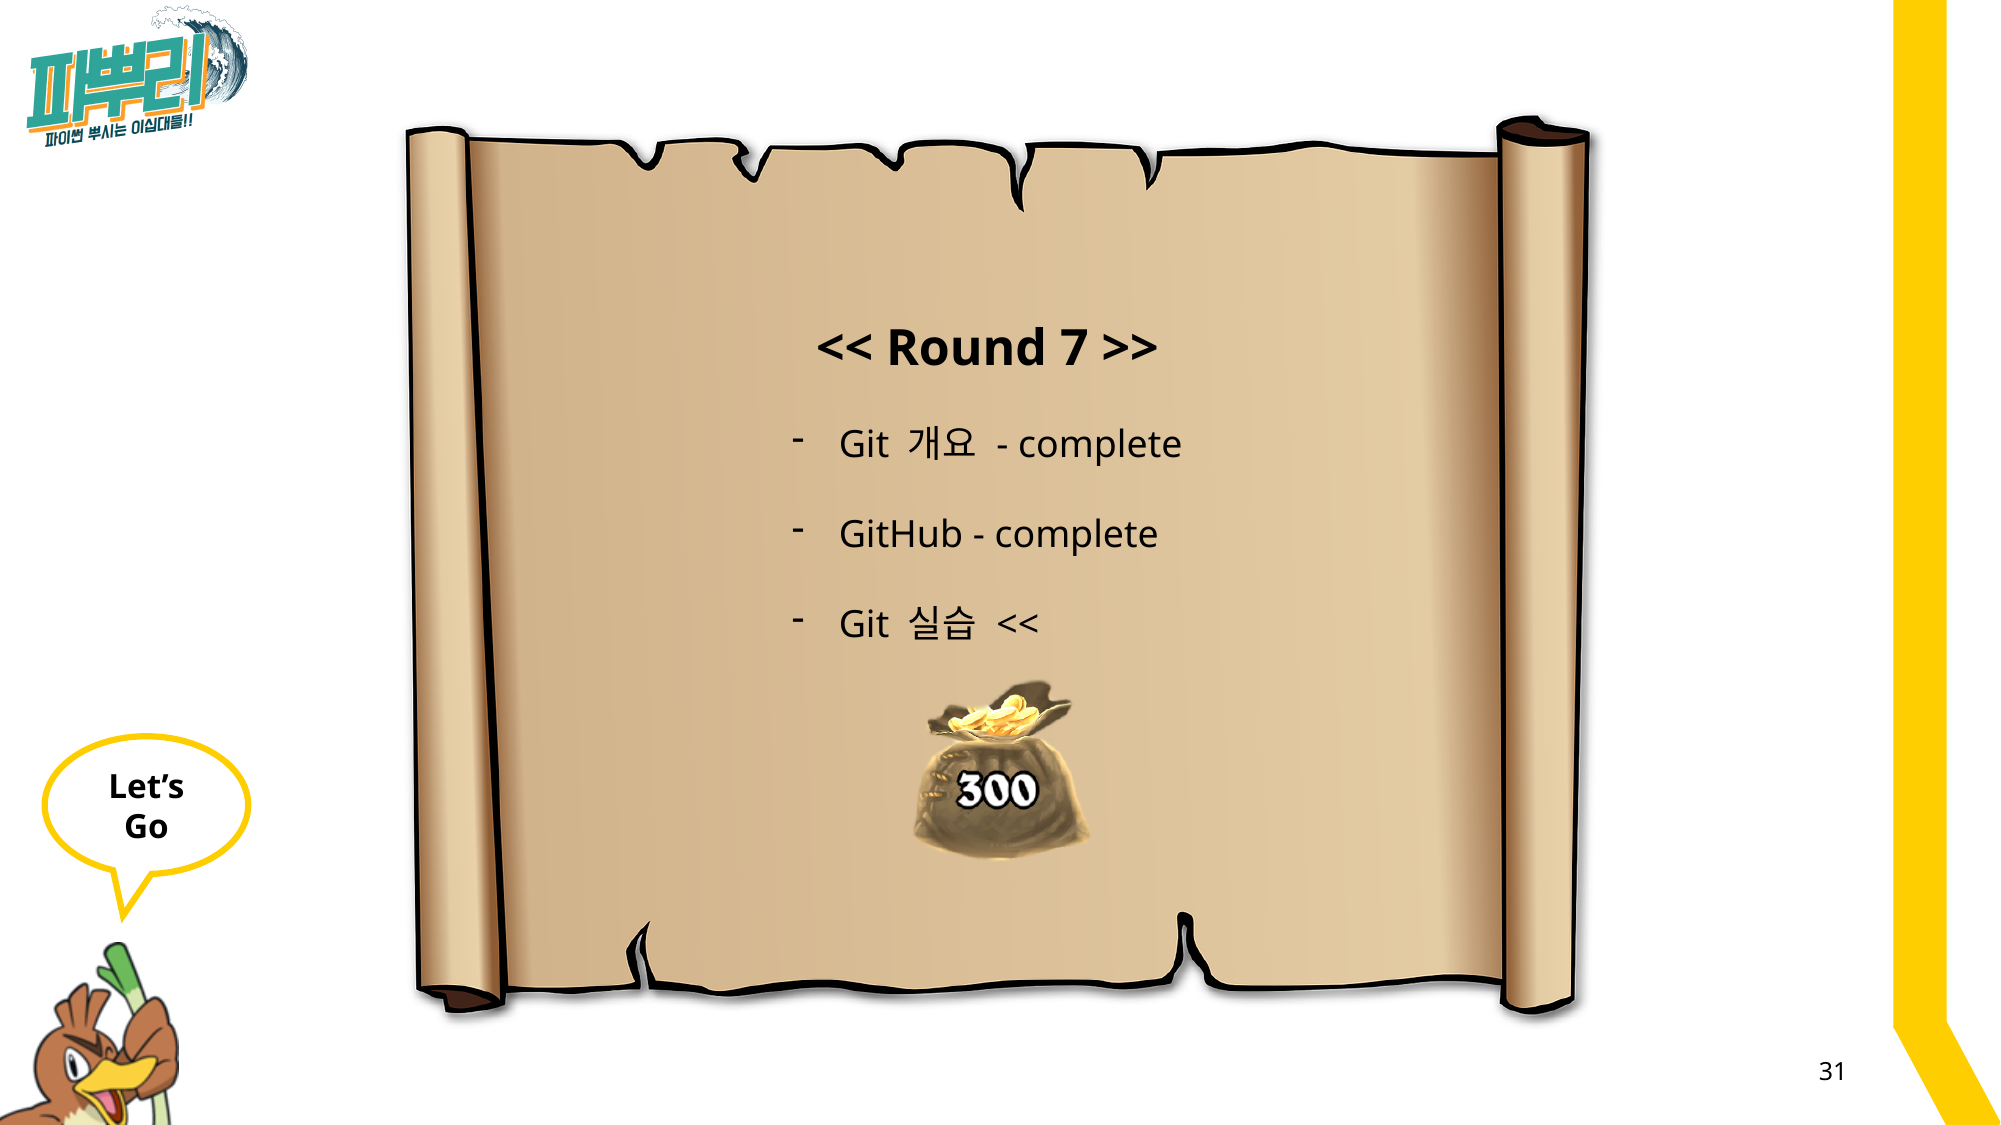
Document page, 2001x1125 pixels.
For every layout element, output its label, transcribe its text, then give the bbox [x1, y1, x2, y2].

picture [0, 942, 179, 1125]
picture [0, 0, 262, 166]
text_box Let’s Go [43, 735, 250, 919]
picture [396, 108, 1606, 1030]
slide_number 31 [1412, 1042, 1863, 1103]
